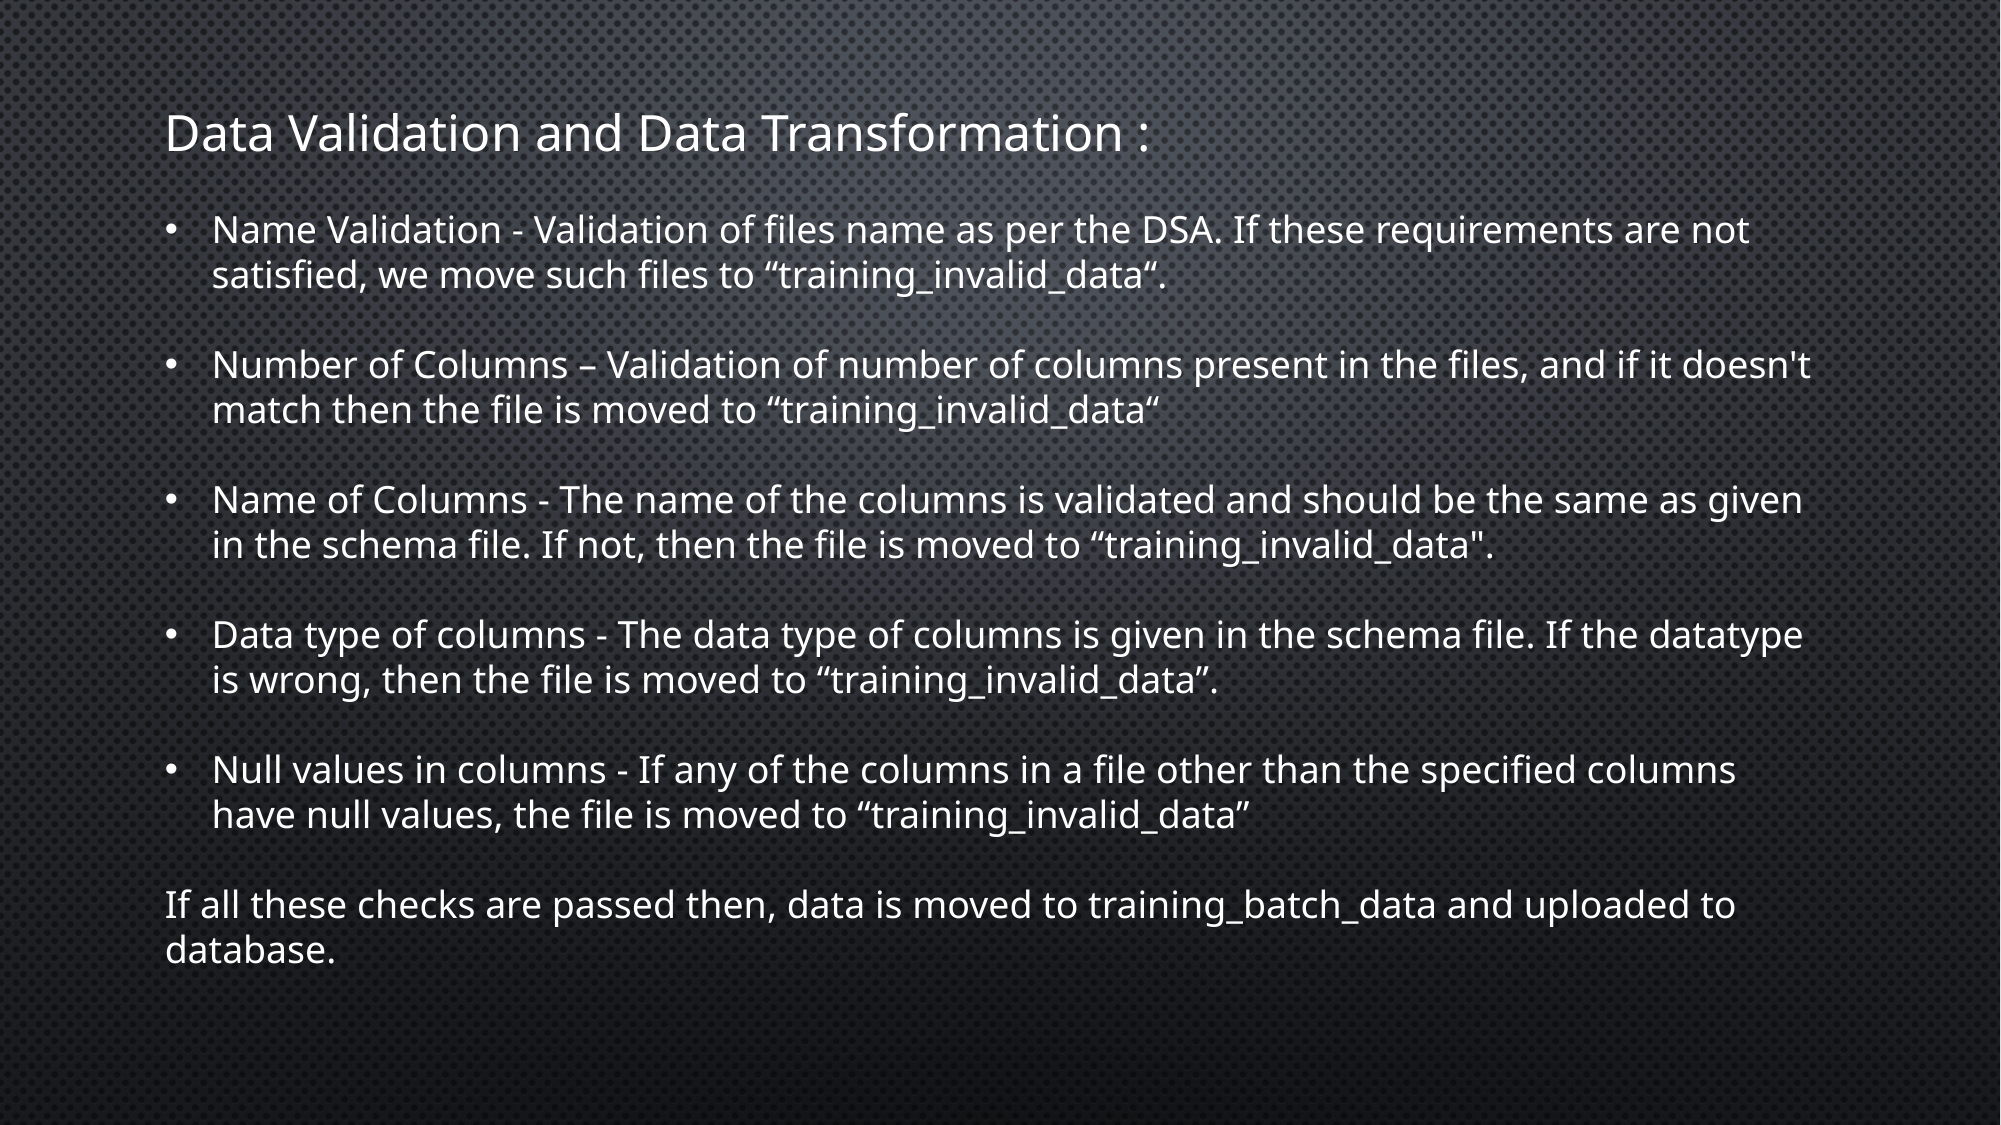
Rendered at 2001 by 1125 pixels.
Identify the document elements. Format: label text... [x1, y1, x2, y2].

text_box Data Validation and Data Transformation : Name Validation - Validation of files name as per the DSA. If these requirements are not satisfied, we move such files to “training_invalid_data“. Number of Columns – Validation of number of columns present in the files, and if it doesn't match then the file is moved to “training_invalid_data“ Name of Columns - The name of the columns is validated and should be the same as given in the schema file. If not, then the file is moved to “training_invalid_data". Data type of columns - The data type of columns is given in the schema file. If the datatype is wrong, then the file is moved to “training_invalid_data”. Null values in columns - If any of the columns in a file other than the specified columns have null values, the file is moved to “training_invalid_data” If all these checks are passed then, data is moved to training_batch_data and uploaded to database. [150, 93, 1839, 979]
